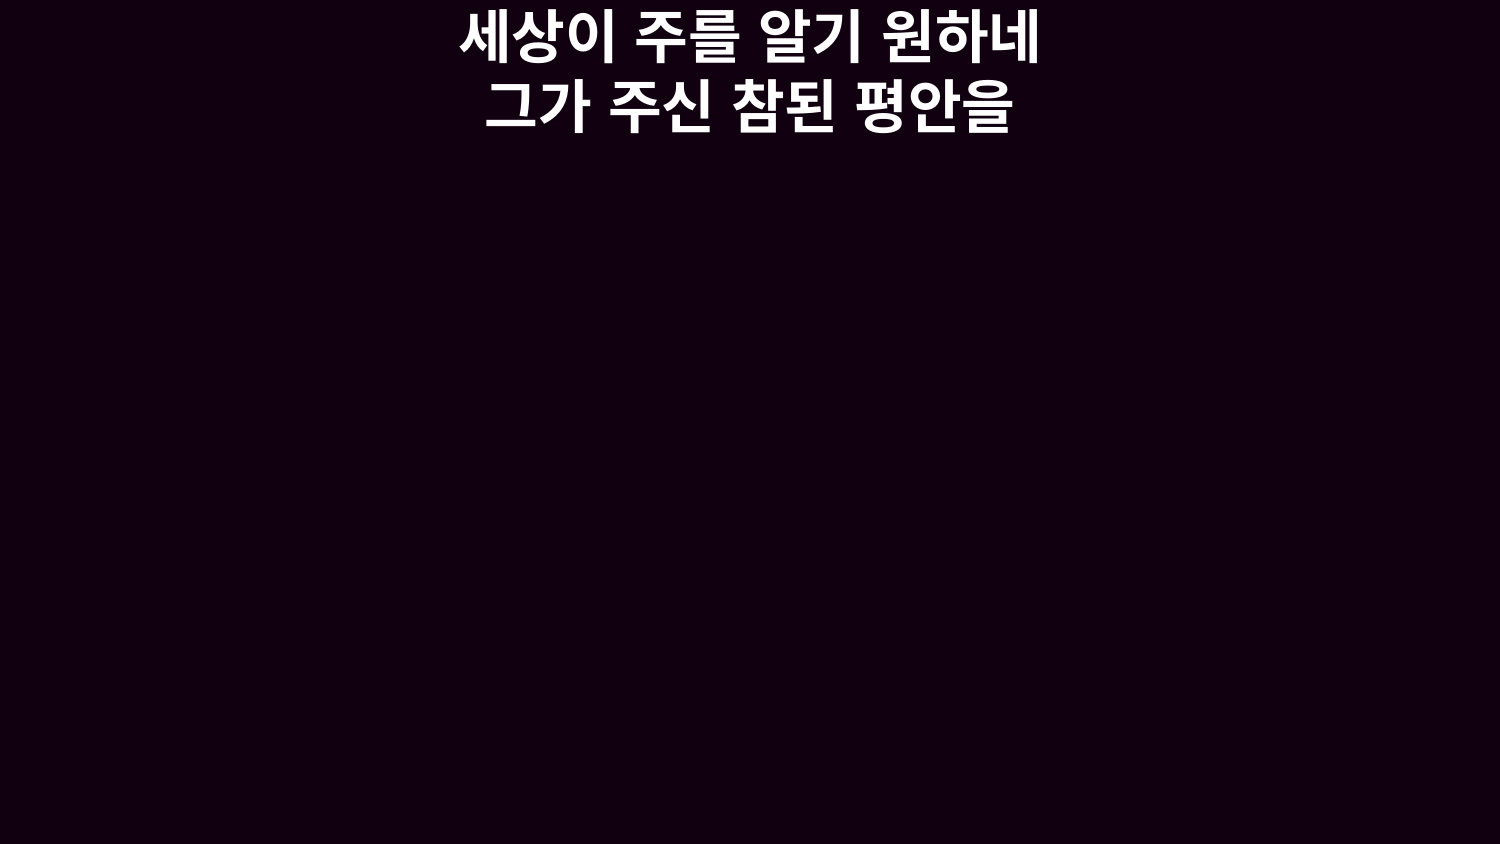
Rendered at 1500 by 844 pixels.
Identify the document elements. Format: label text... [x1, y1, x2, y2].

text_box 세상이 주를 알기 원하네 그가 주신 참된 평안을 [0, 0, 1500, 148]
